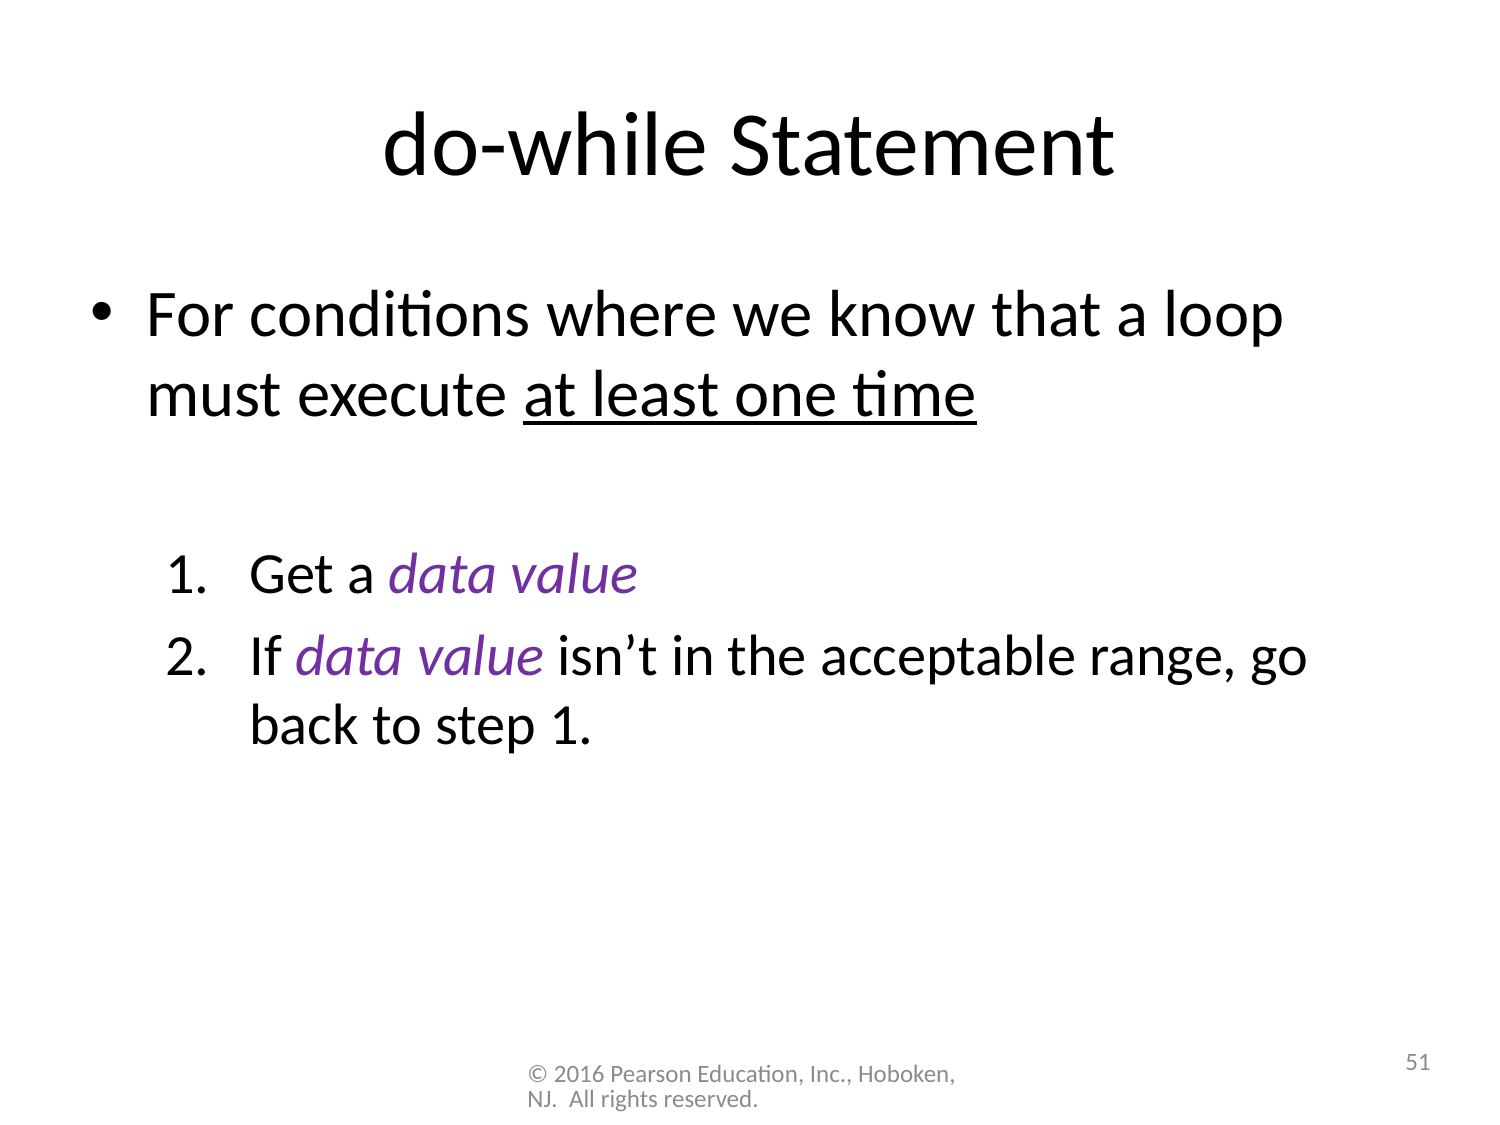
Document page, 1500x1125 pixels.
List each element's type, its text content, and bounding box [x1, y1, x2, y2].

footer © 2016 Pearson Education, Inc., Hoboken, NJ. All rights reserved. [512, 1042, 988, 1103]
list For conditions where we know that a loop must execute at least one time Get a data value If data value isn’t in the acceptable range, go back to step 1. [75, 262, 1425, 1005]
title do-while Statement [75, 45, 1425, 233]
slide_number 51 [1095, 1030, 1446, 1091]
